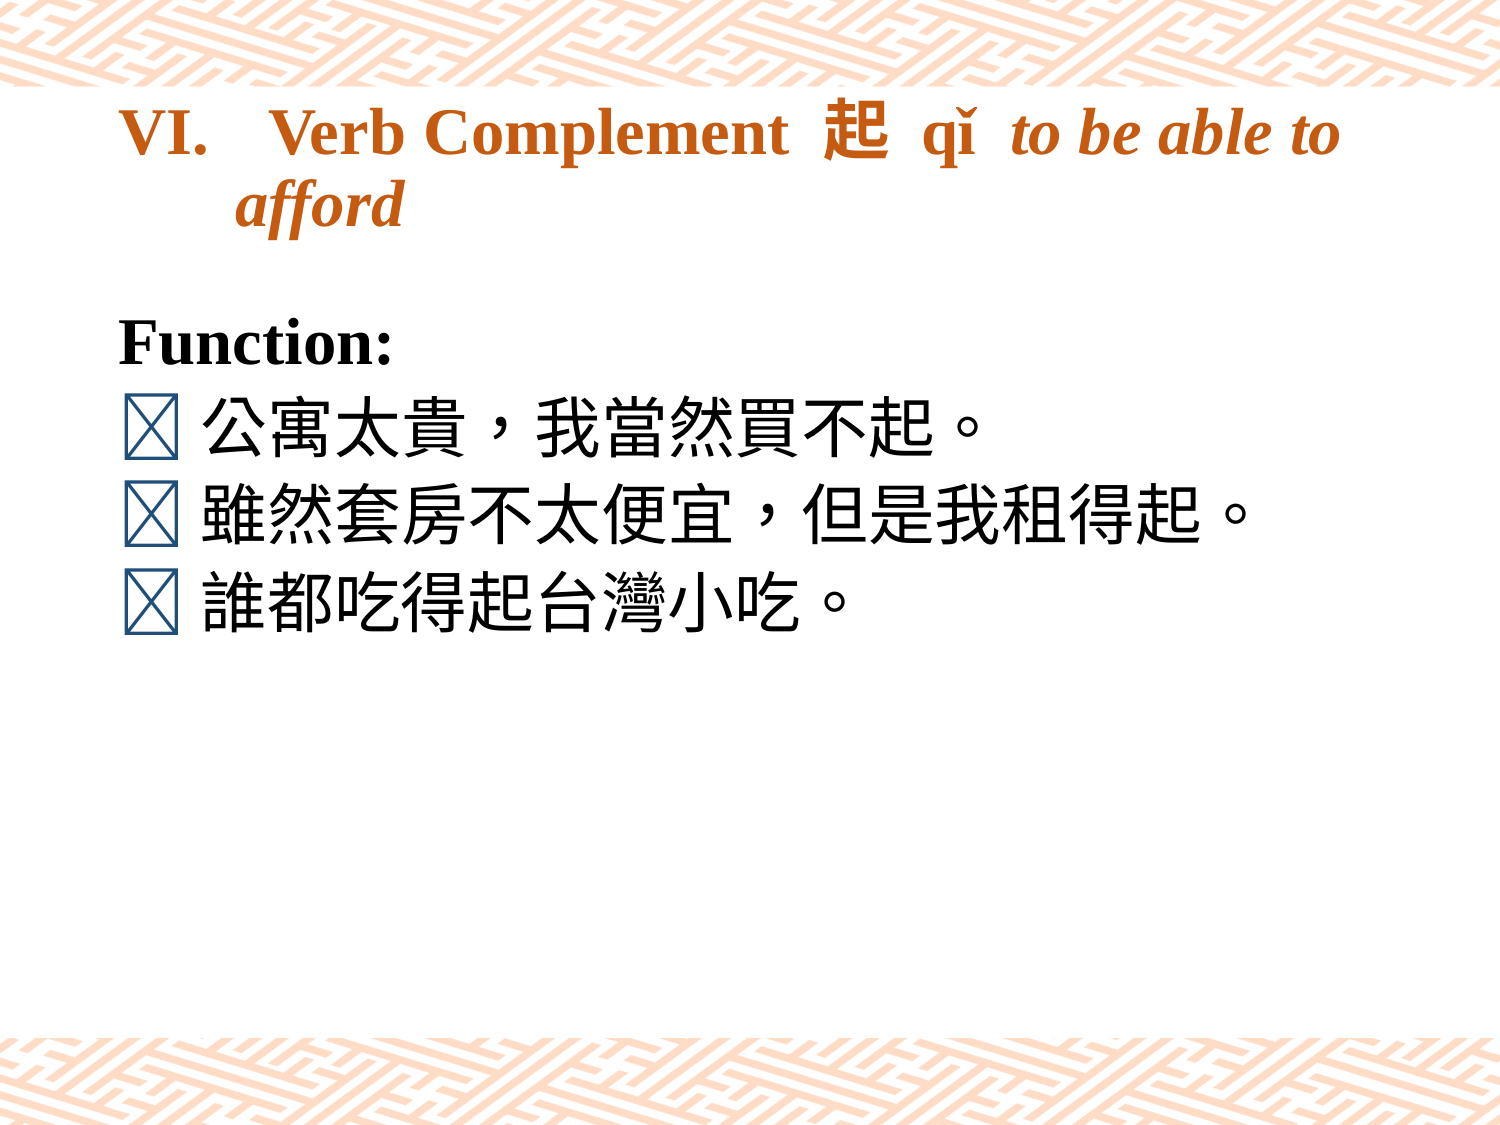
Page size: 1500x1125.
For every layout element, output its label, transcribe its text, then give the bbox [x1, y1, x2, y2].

title VI. Verb Complement 起 qǐ to be able to afford [103, 59, 1397, 278]
list Function: 公寓太貴，我當然買不起。 雖然套房不太便宜，但是我租得起。 誰都吃得起台灣小吃。 [103, 299, 1397, 1014]
picture [0, 0, 1500, 1125]
